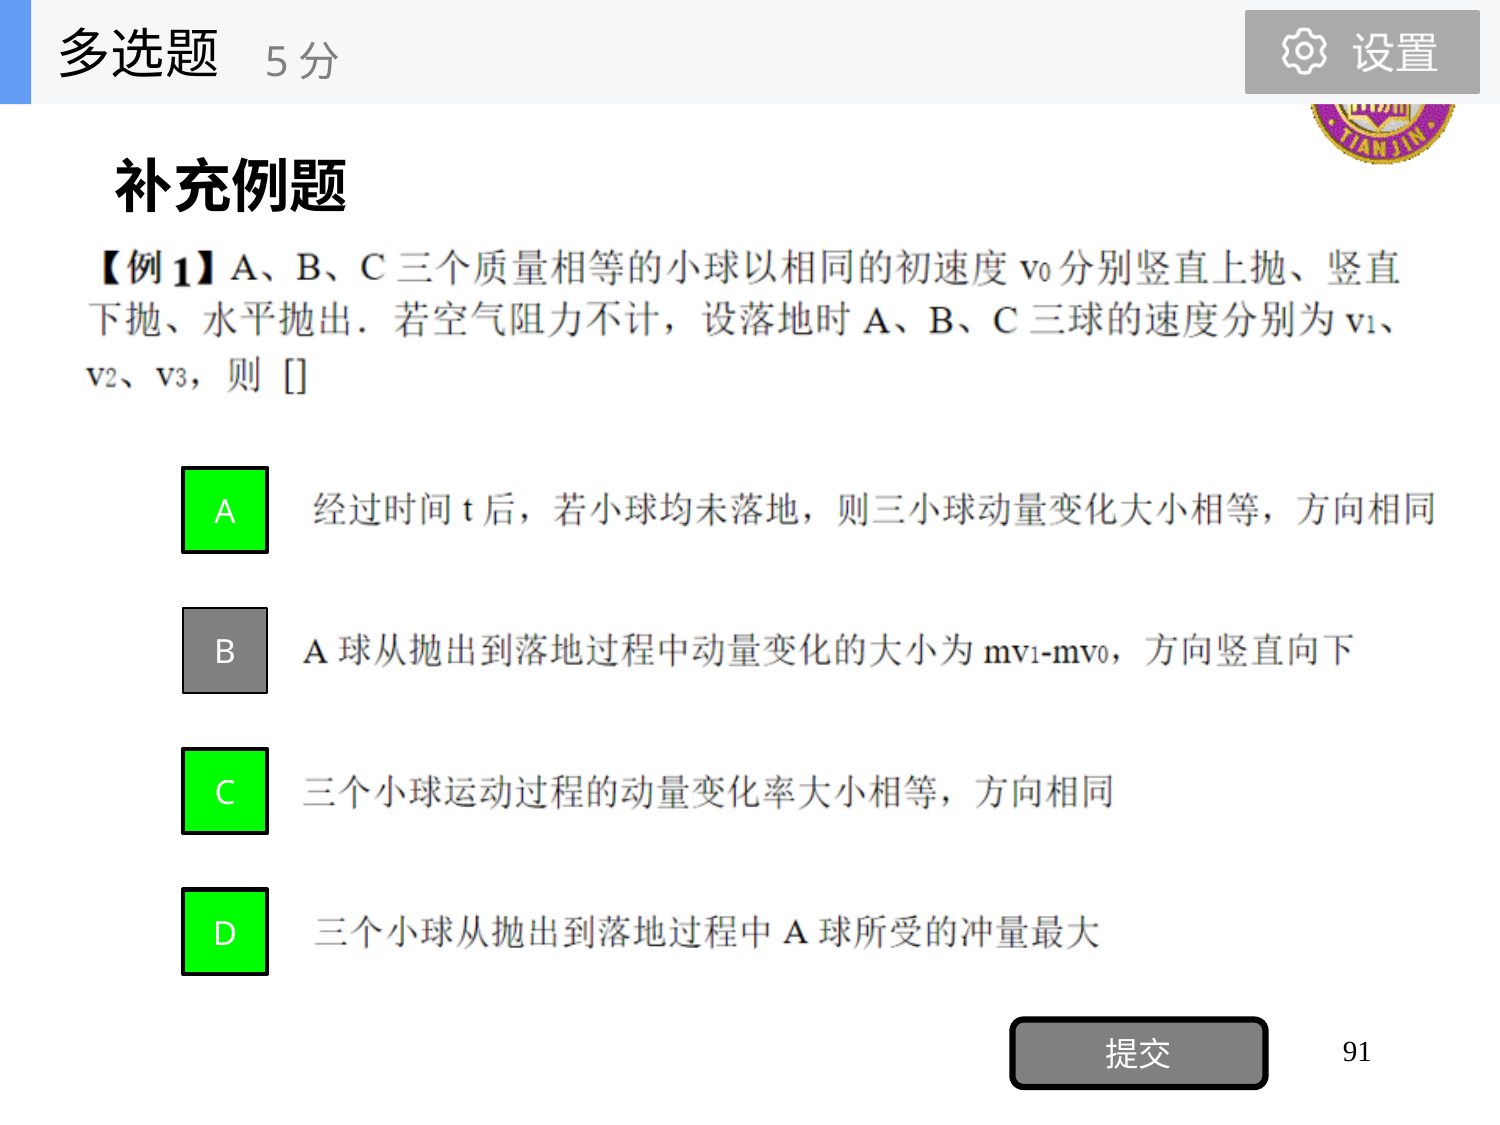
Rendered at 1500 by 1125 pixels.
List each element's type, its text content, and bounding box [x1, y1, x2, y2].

picture [299, 619, 1368, 677]
text_box D [182, 889, 268, 974]
slide_number 91 [1074, 1024, 1388, 1101]
text_box C [182, 748, 268, 834]
text_box B [182, 608, 268, 693]
picture [76, 233, 1424, 413]
text_box A [182, 467, 268, 552]
picture [1301, 105, 1500, 178]
picture [299, 762, 1119, 820]
picture [307, 903, 1119, 960]
picture [1245, 10, 1480, 94]
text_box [0, 0, 1500, 105]
text_box 补充例题 [100, 113, 1301, 232]
picture [298, 480, 1452, 539]
text_box 提交 [1012, 1019, 1266, 1088]
